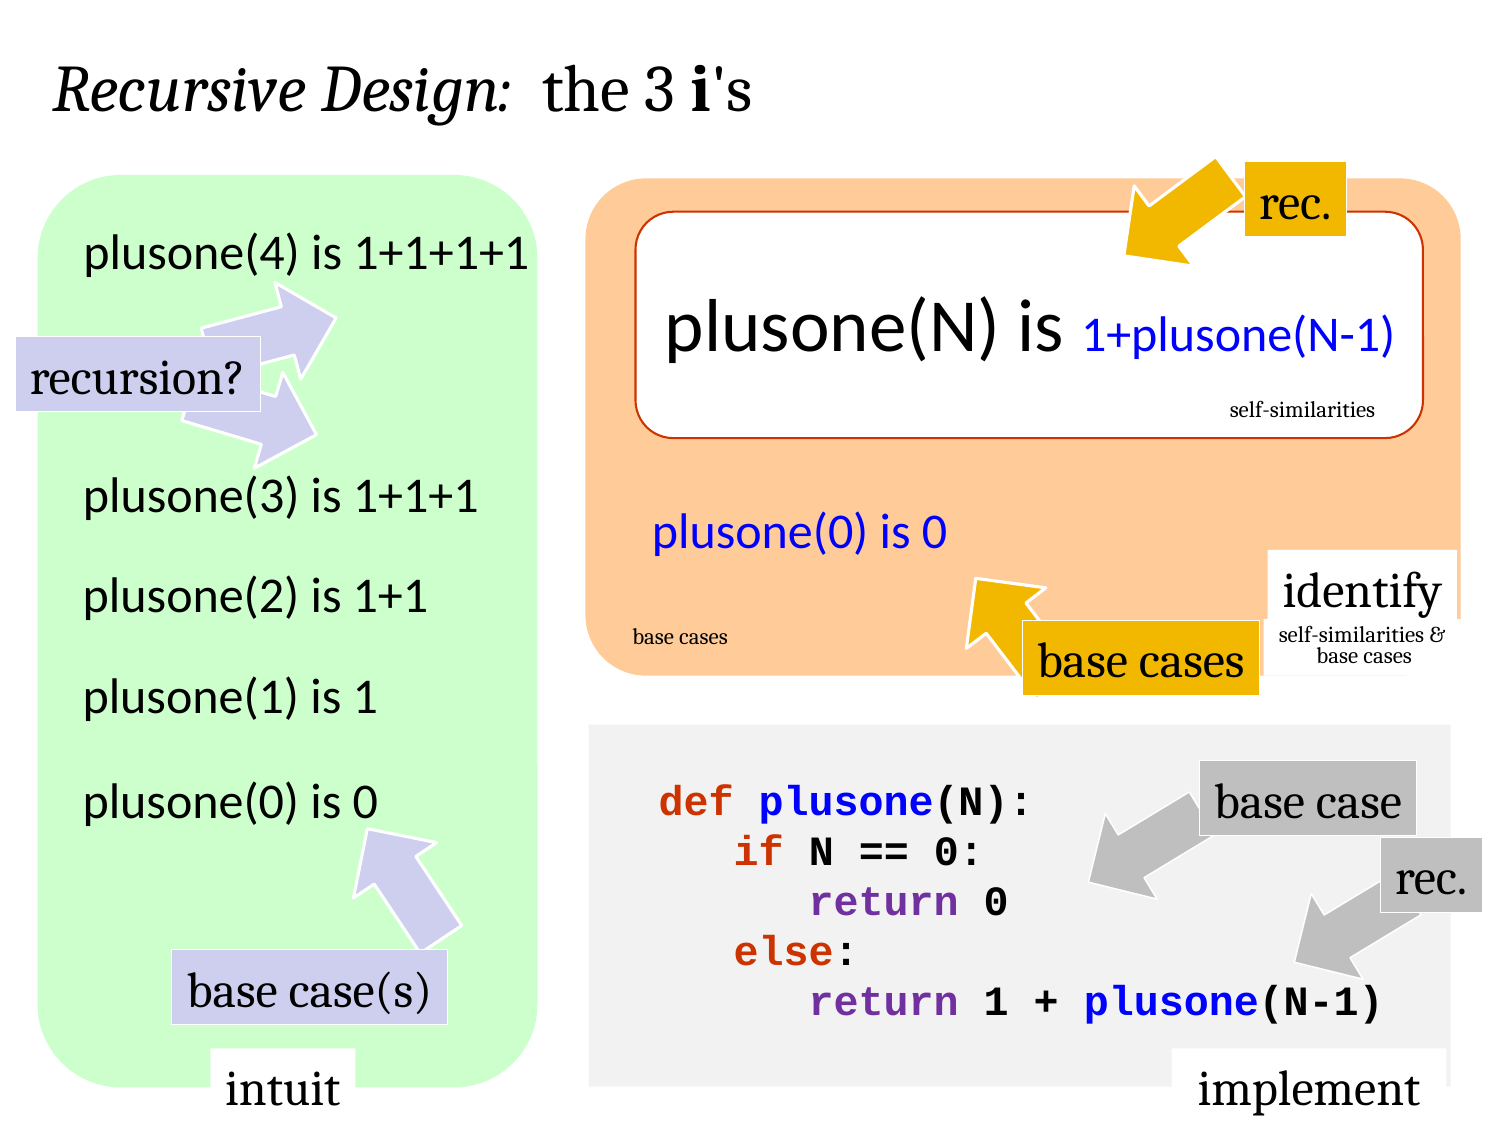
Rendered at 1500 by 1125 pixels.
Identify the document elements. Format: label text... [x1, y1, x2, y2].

text_box base case [1199, 760, 1417, 836]
text_box self-similarities & base cases [1263, 619, 1465, 676]
text_box [181, 372, 317, 455]
text_box [353, 833, 462, 949]
text_box identify [1267, 549, 1457, 619]
text_box [1088, 791, 1213, 900]
text_box [37, 174, 523, 336]
text_box [37, 287, 538, 1088]
text_box base cases [1022, 620, 1260, 696]
text_box base case(s) [171, 949, 448, 1025]
text_box base cases [617, 620, 819, 657]
text_box [1123, 156, 1244, 267]
text_box [635, 211, 1423, 439]
text_box [585, 178, 1461, 676]
text_box plusone(1) is 1 [67, 656, 393, 731]
text_box recursion? [15, 336, 261, 412]
text_box plusone(0) is 0 [637, 490, 963, 566]
text_box def plusone(N): if N == 0: return 0 else: return 1 + plusone(N-1) [643, 766, 1429, 1032]
text_box [588, 724, 1451, 1087]
text_box [1294, 881, 1422, 980]
text_box plusone(0) is 0 [67, 760, 393, 836]
text_box Recursive Design: the 3 i's [37, 37, 825, 133]
text_box plusone(4) is 1+1+1+1 [68, 211, 545, 287]
text_box rec. [1244, 161, 1347, 237]
text_box rec. [1380, 837, 1483, 913]
text_box intuit [210, 1048, 356, 1123]
text_box implement [1171, 1048, 1447, 1123]
text_box [966, 578, 1046, 681]
text_box plusone(2) is 1+1 [67, 555, 444, 631]
text_box plusone(3) is 1+1+1 [68, 455, 494, 531]
text_box self-similarities [1202, 393, 1404, 430]
text_box plusone(N) is 1+plusone(N-1) [650, 268, 1451, 374]
text_box [201, 282, 337, 380]
